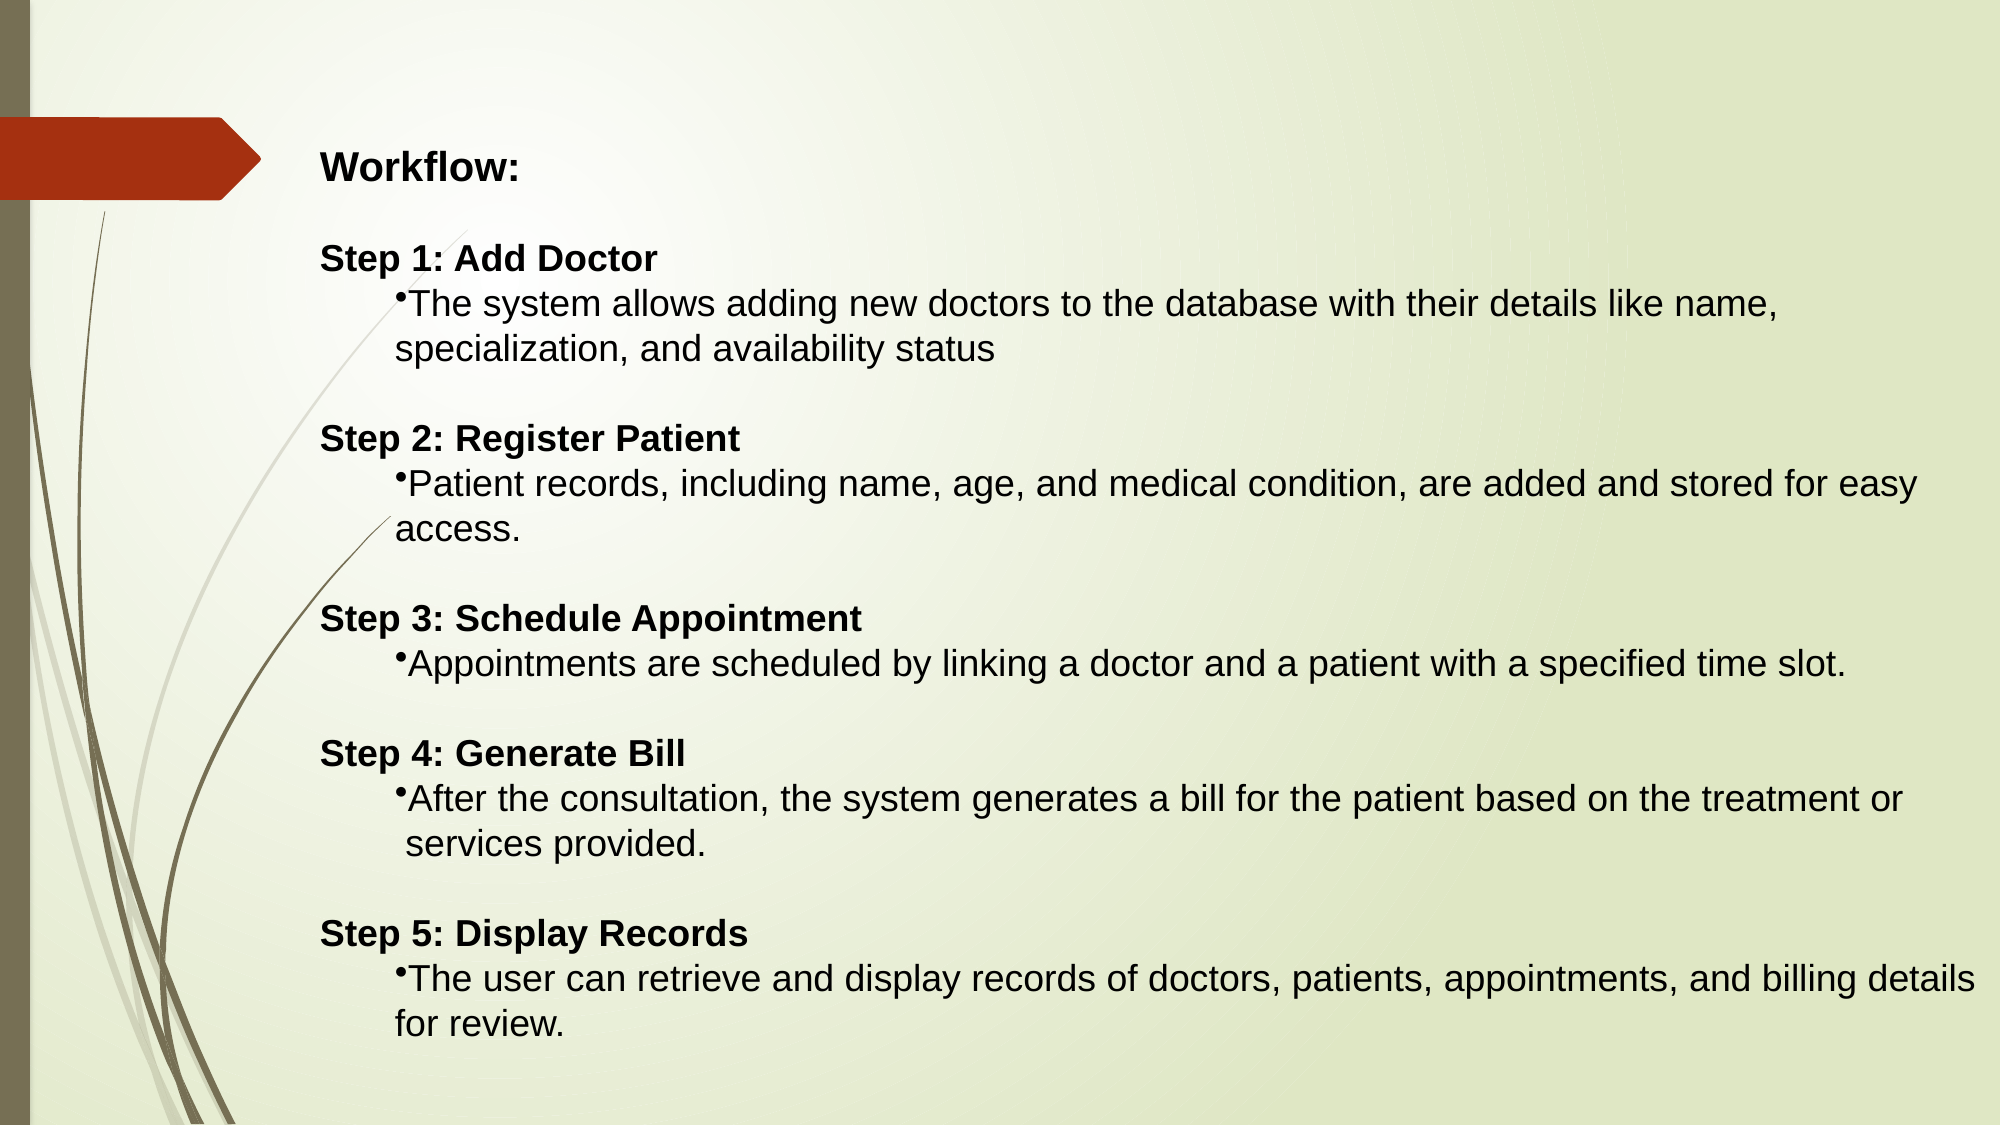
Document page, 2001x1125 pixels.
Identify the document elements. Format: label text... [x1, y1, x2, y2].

text_box Workflow: Step 1: Add Doctor The system allows adding new doctors to the database with their details like name, specialization, and availability status Step 2: Register Patient Patient records, including name, age, and medical condition, are added and stored for easy access. Step 3: Schedule Appointment Appointments are scheduled by linking a doctor and a patient with a specified time slot. Step 4: Generate Bill After the consultation, the system generates a bill for the patient based on the treatment or services provided. Step 5: Display Records The user can retrieve and display records of doctors, patients, appointments, and billing details for review. [304, 31, 2000, 1097]
